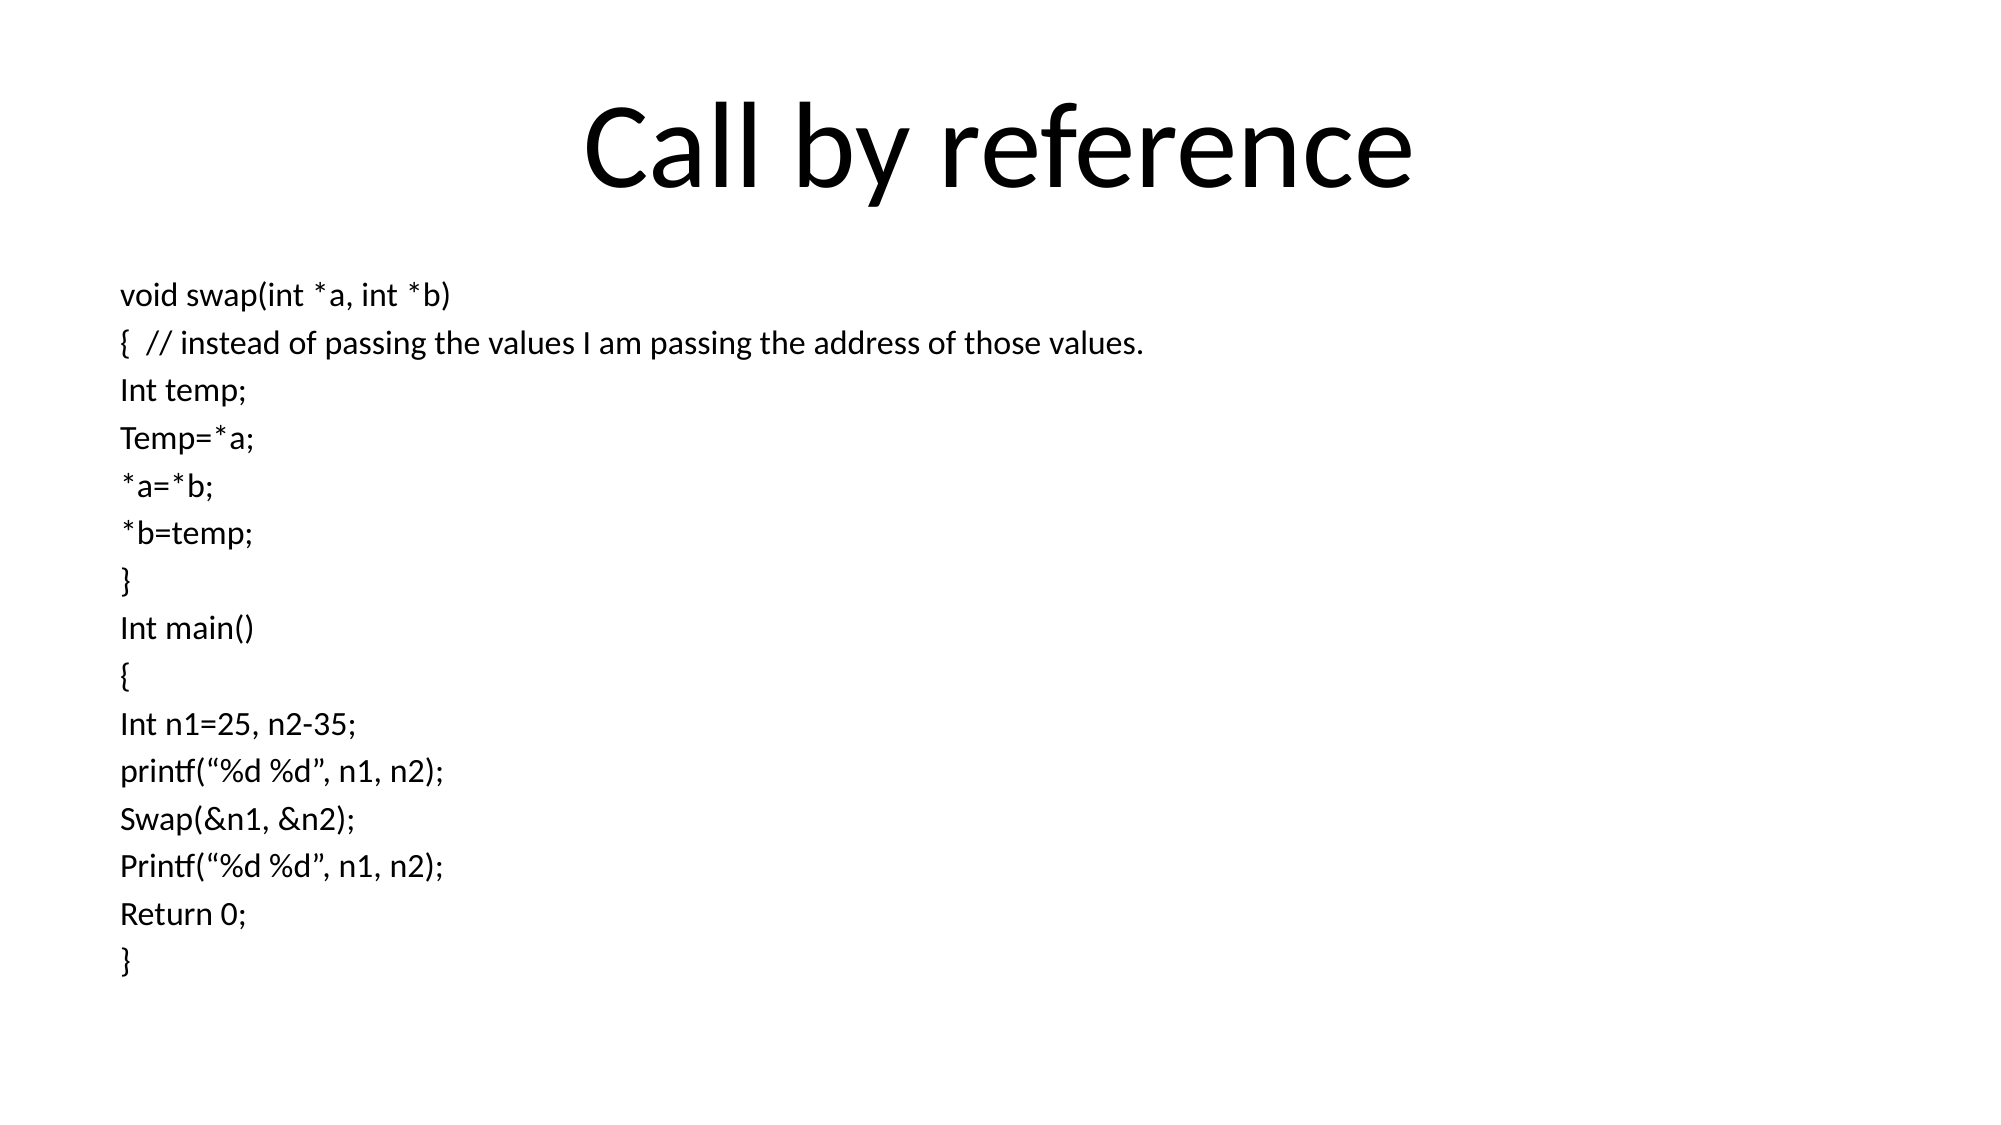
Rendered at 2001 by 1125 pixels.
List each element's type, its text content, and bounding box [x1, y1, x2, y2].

list void swap(int *a, int *b) { // instead of passing the values I am passing the address of those values. Int temp; Temp=*a; *a=*b; *b=temp; } Int main() { Int n1=25, n2-35; printf(“%d %d”, n1, n2); Swap(&n1, &n2); Printf(“%d %d”, n1, n2); Return 0; } [99, 262, 1900, 1006]
title Call by reference [99, 45, 1900, 233]
